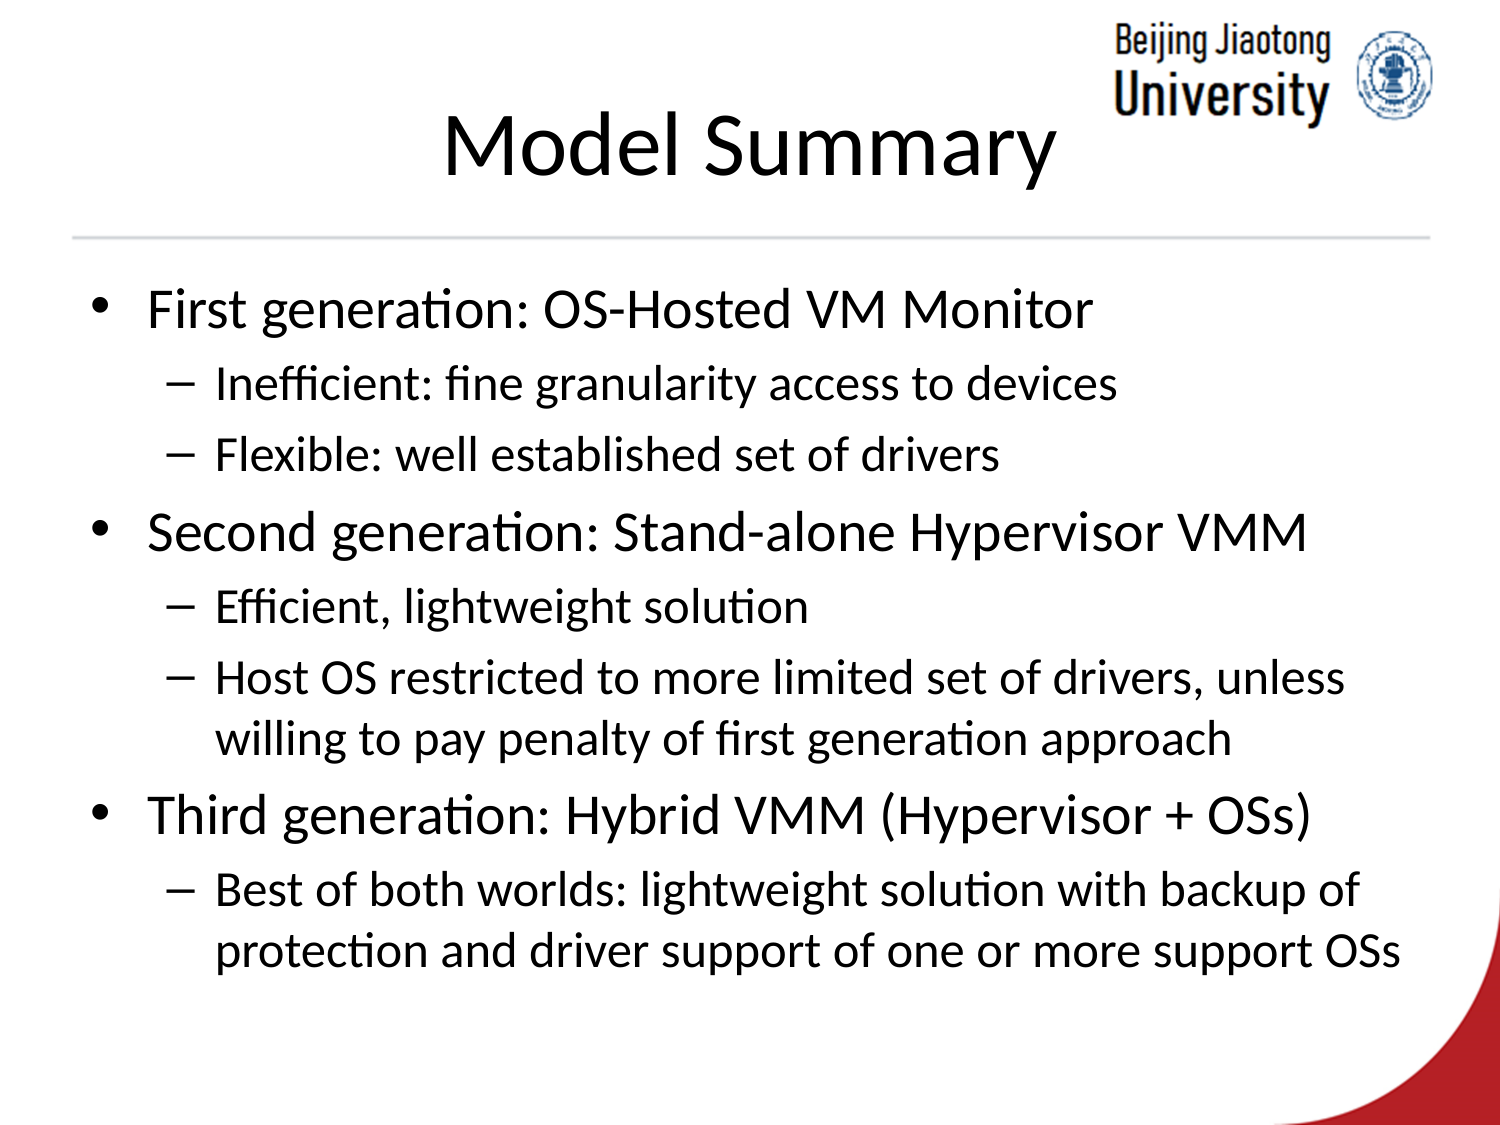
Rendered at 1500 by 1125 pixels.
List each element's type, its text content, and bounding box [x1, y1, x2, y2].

picture [0, 0, 1500, 1125]
list First generation: OS-Hosted VM Monitor Inefficient: fine granularity access to devices Flexible: well established set of drivers Second generation: Stand-alone Hypervisor VMM Efficient, lightweight solution Host OS restricted to more limited set of drivers, unless willing to pay penalty of first generation approach Third generation: Hybrid VMM (Hypervisor + OSs) Best of both worlds: lightweight solution with backup of protection and driver support of one or more support OSs [75, 262, 1425, 1005]
title Model Summary [75, 45, 1425, 233]
